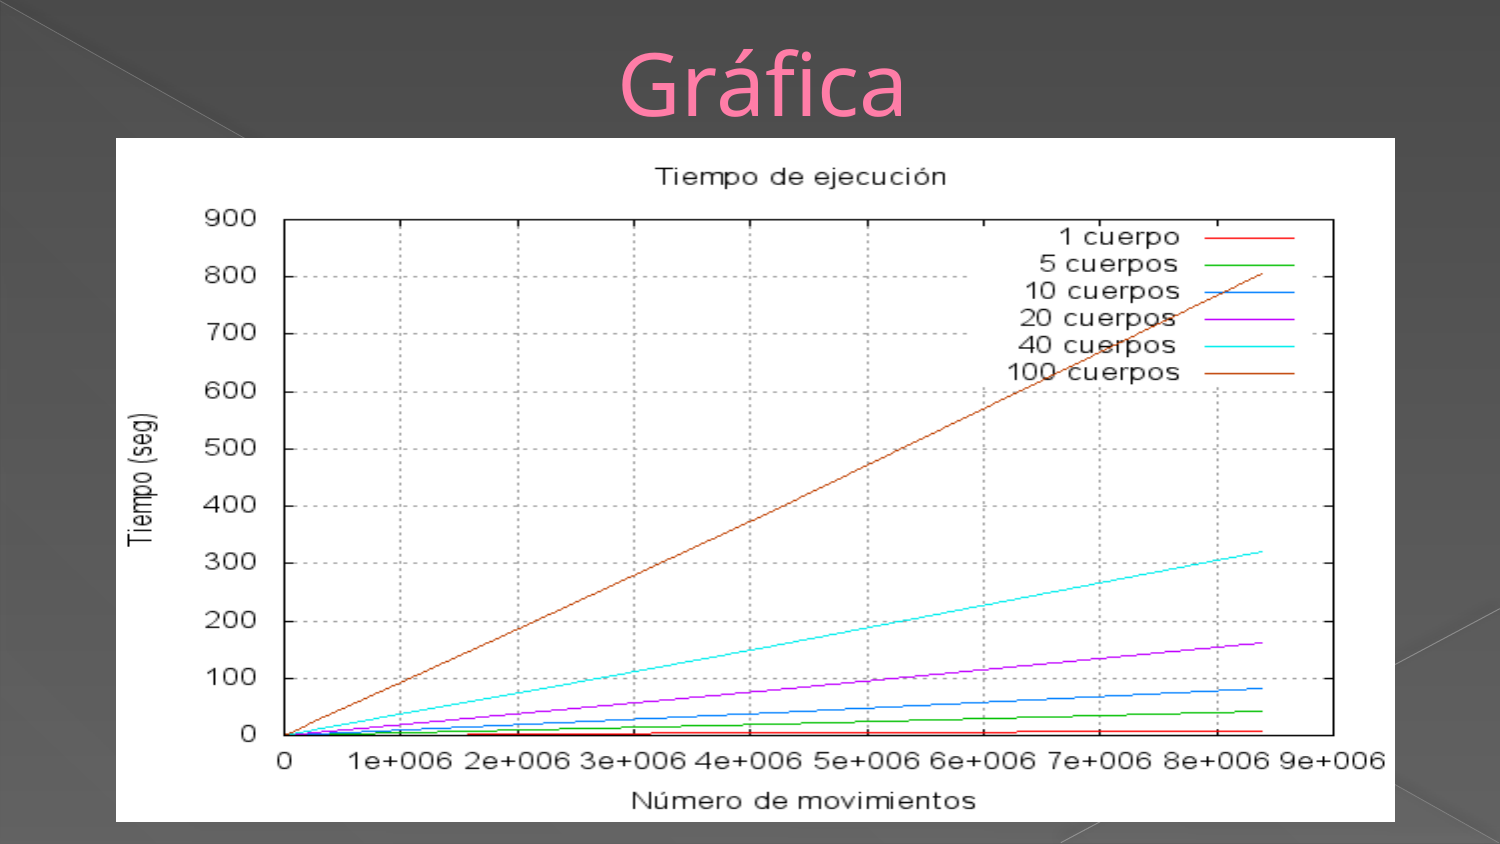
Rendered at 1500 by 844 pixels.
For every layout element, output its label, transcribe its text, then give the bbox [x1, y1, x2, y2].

picture [116, 138, 1395, 822]
title Gráfica [159, 8, 1288, 125]
